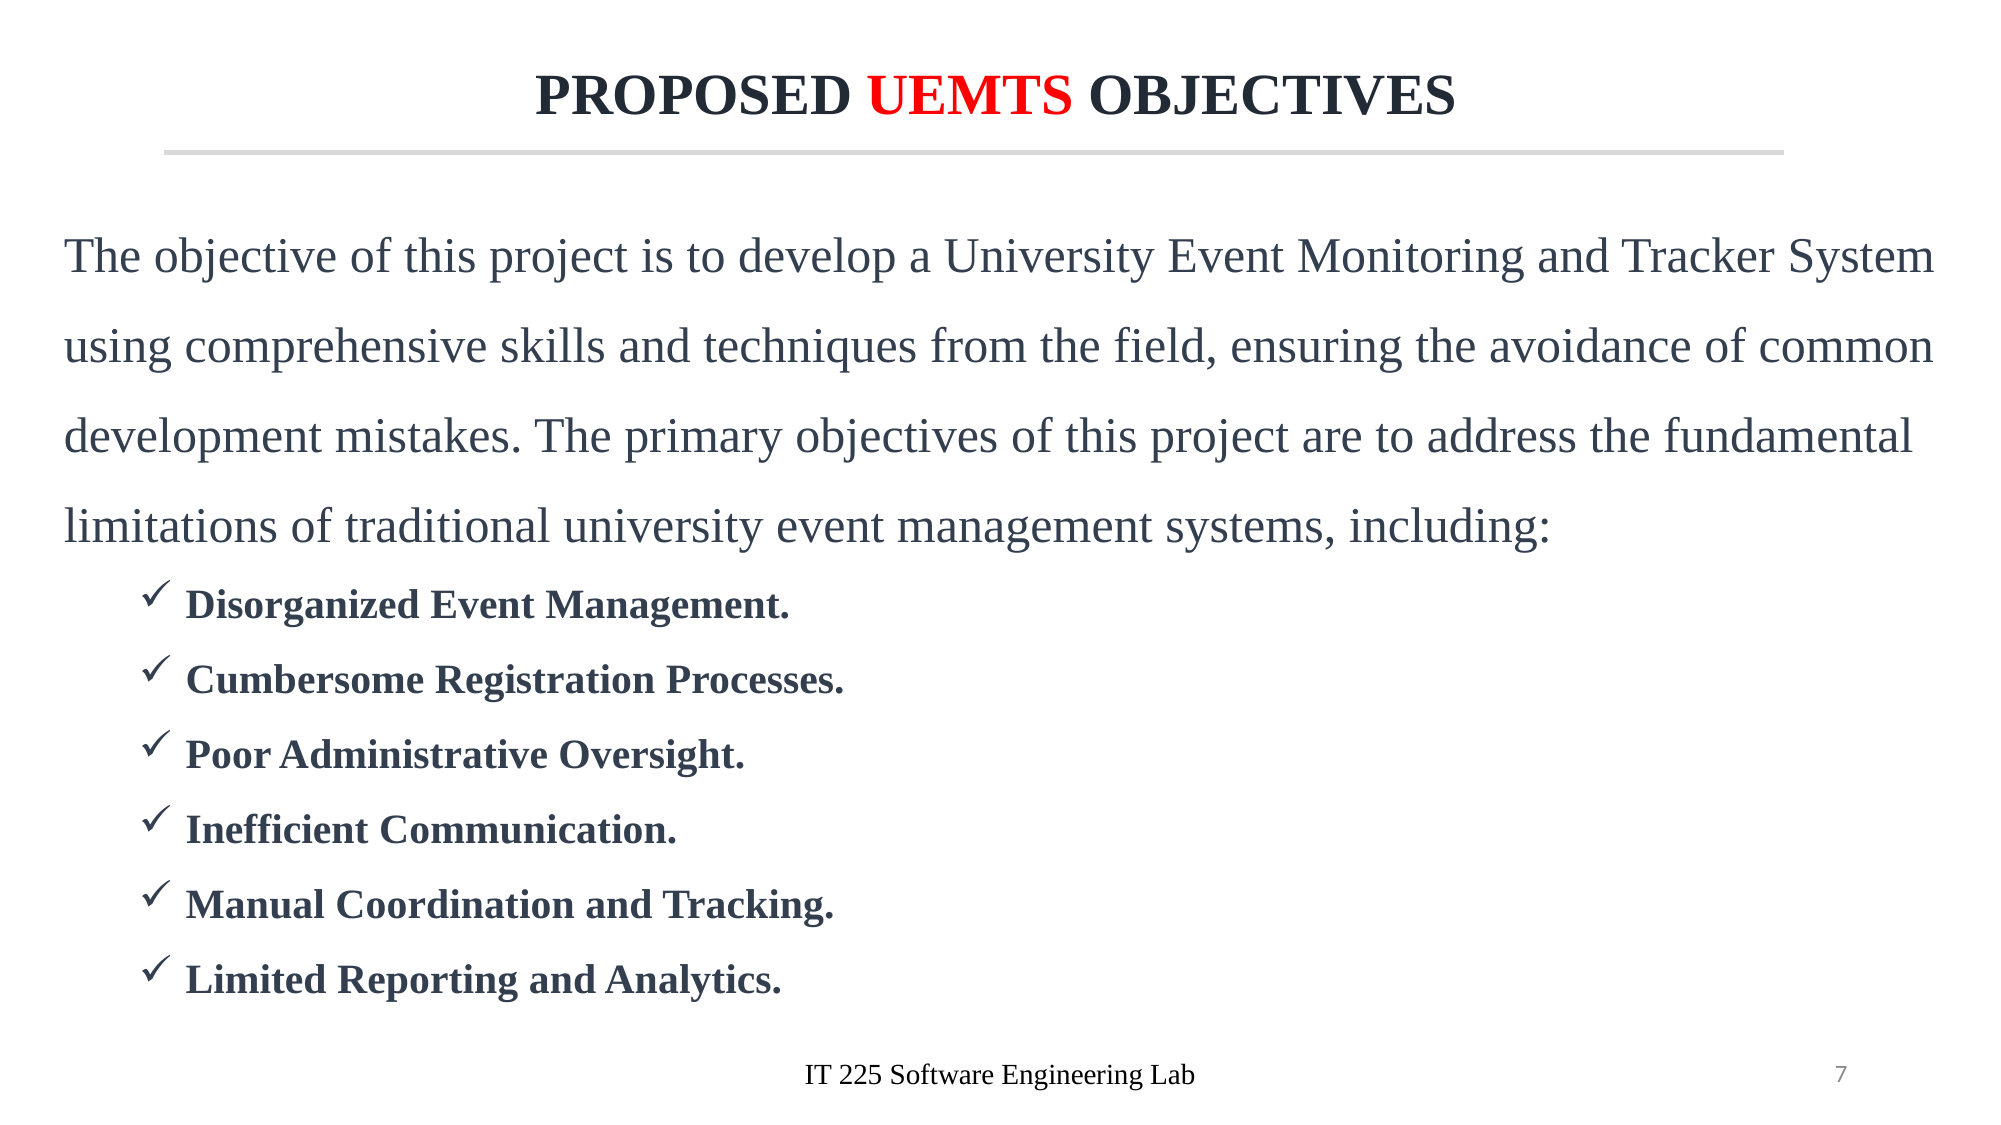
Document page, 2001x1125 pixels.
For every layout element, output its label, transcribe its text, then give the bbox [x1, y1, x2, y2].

slide_number 7 [1412, 1042, 1863, 1103]
title PROPOSED UEMTS OBJECTIVES [133, 22, 1859, 184]
footer IT 225 Software Engineering Lab [662, 1042, 1338, 1103]
text_box The objective of this project is to develop a University Event Monitoring and Tracker System using comprehensive skills and techniques from the field, ensuring the avoidance of common development mistakes. The primary objectives of this project are to address the fundamental limitations of traditional university event management systems, including: Disorganized Event Management. Cumbersome Registration Processes. Poor Administrative Oversight. Inefficient Communication. Manual Coordination and Tracking. Limited Reporting and Analytics. [48, 184, 1981, 1010]
